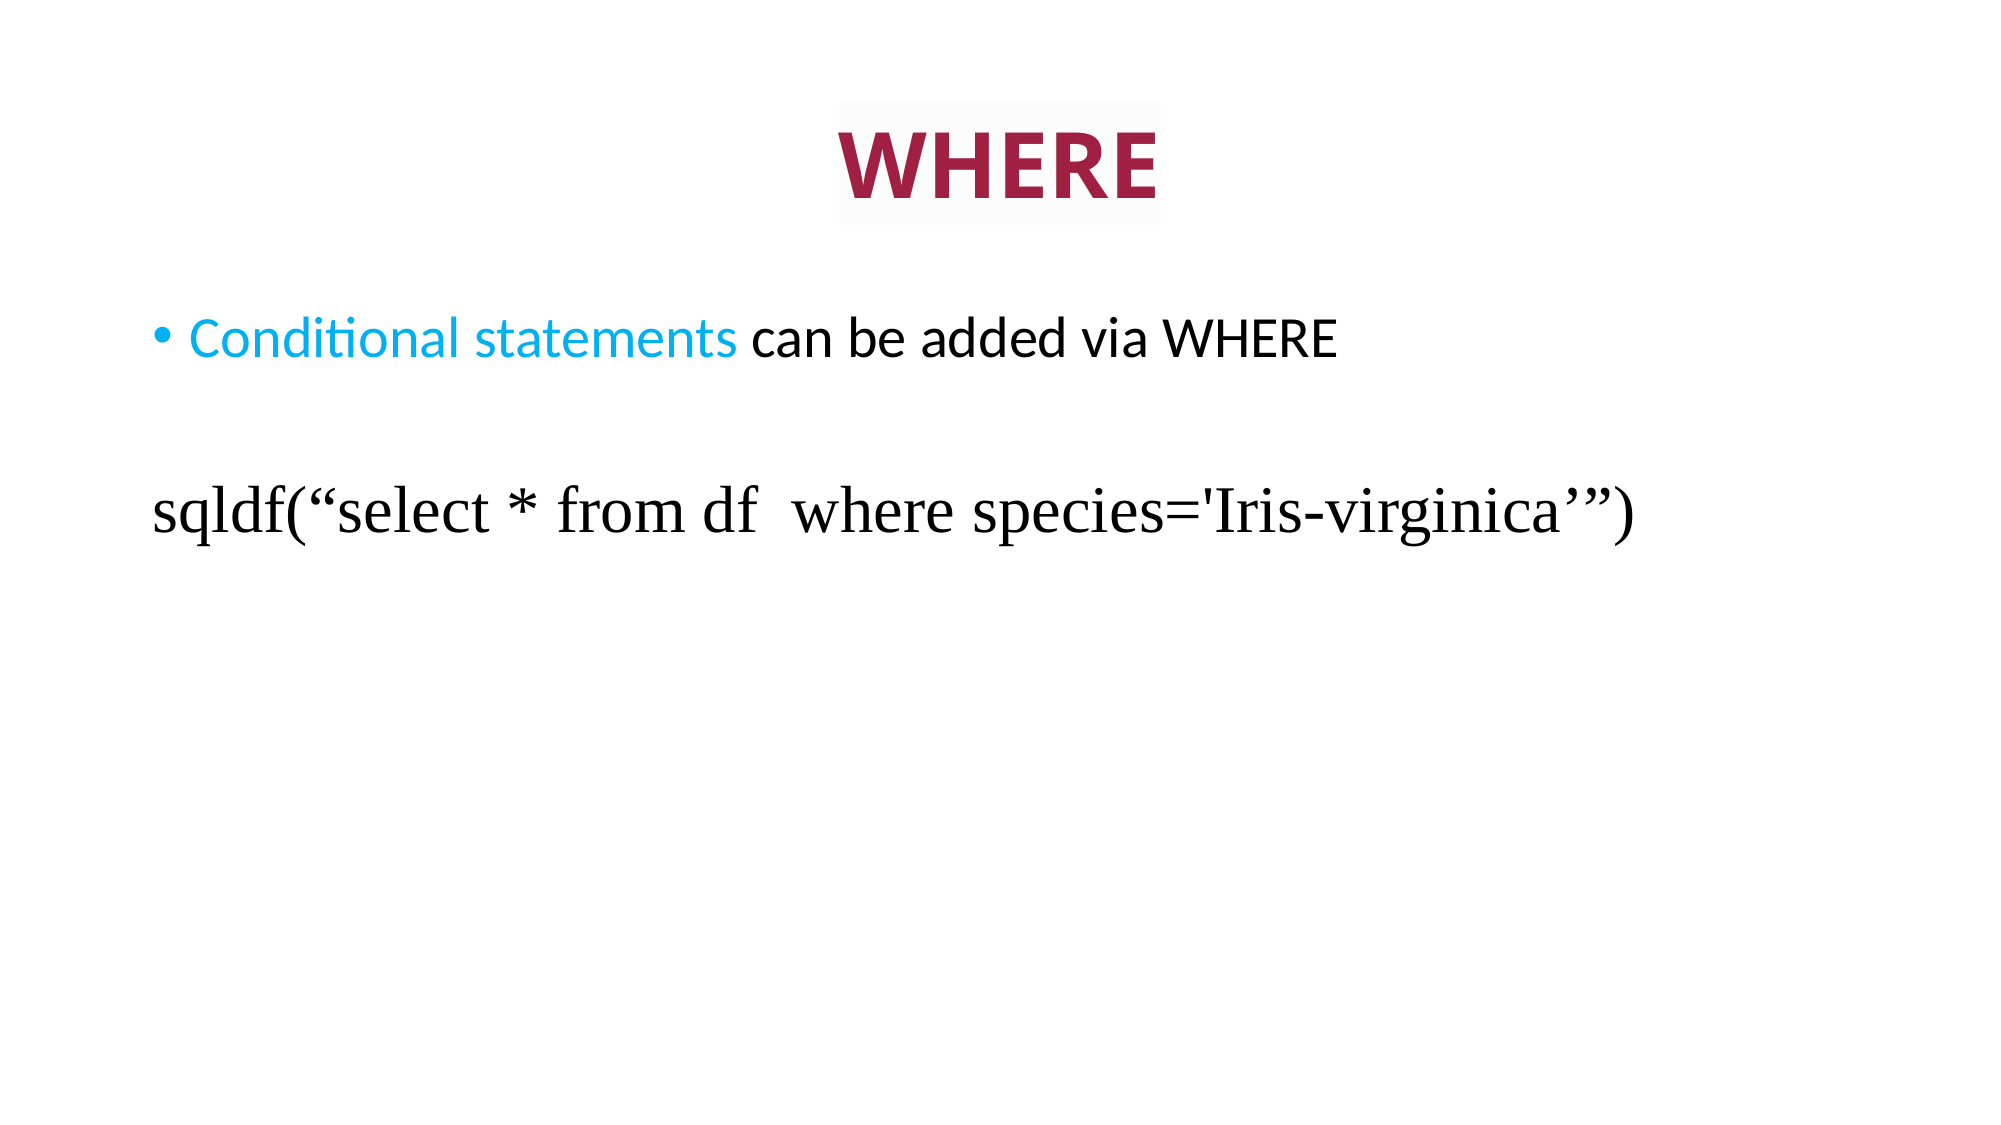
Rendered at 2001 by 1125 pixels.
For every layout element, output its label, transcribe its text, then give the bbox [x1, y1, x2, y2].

title WHERE [137, 59, 1863, 278]
list Conditional statements can be added via WHERE sqldf(“select * from df where species='Iris-virginica’”) [137, 299, 1863, 1014]
